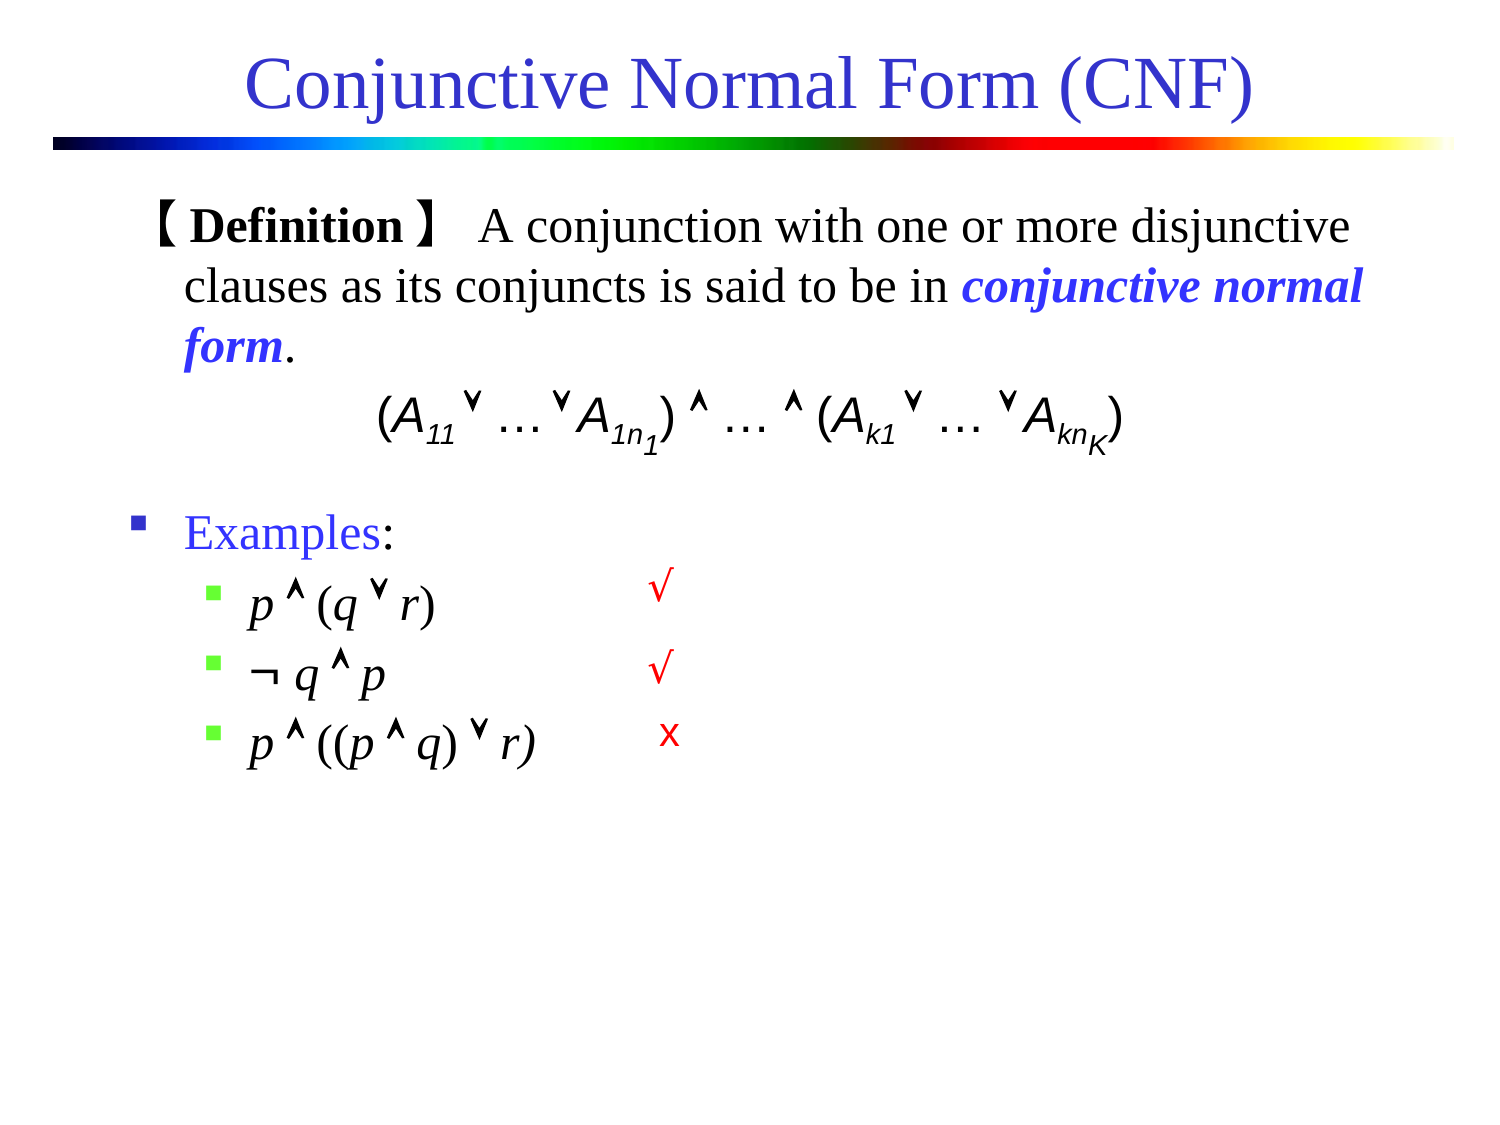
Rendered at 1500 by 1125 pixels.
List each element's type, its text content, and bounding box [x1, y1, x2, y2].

picture [379, 137, 1454, 150]
title Conjunctive Normal Form (CNF) [112, 19, 1388, 138]
list 【Definition】A conjunction with one or more disjunctive clauses as its conjuncts is said to be in conjunctive normal form. (A11  …  A1n1)  …  (Ak1  …  AknK) Examples: p  (q  r)  q  p p  ((p  q)  r) [112, 184, 1388, 1025]
text_box x [644, 697, 703, 763]
text_box √ [632, 634, 692, 700]
picture [53, 137, 351, 150]
text_box √ [632, 552, 692, 618]
